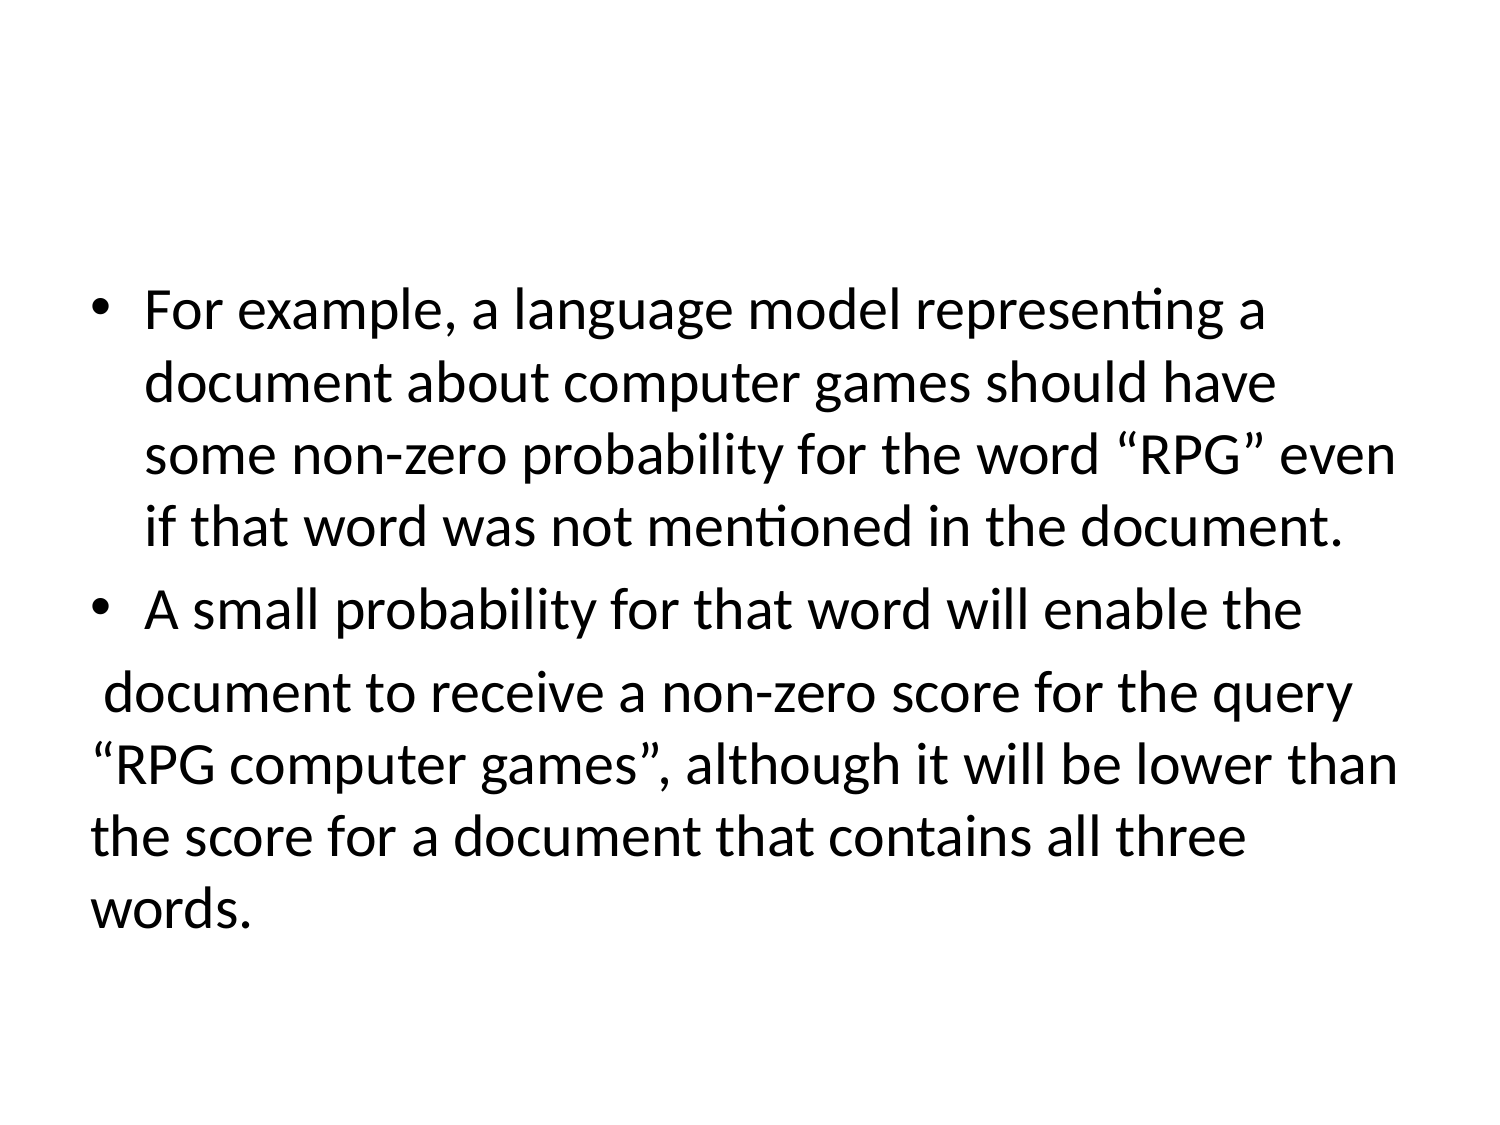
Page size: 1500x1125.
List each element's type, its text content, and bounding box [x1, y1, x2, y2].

list For example, a language model representing a document about computer games should have some non-zero probability for the word “RPG” even if that word was not mentioned in the document. A small probability for that word will enable the document to receive a non-zero score for the query “RPG computer games”, although it will be lower than the score for a document that contains all three words. [75, 262, 1425, 1005]
